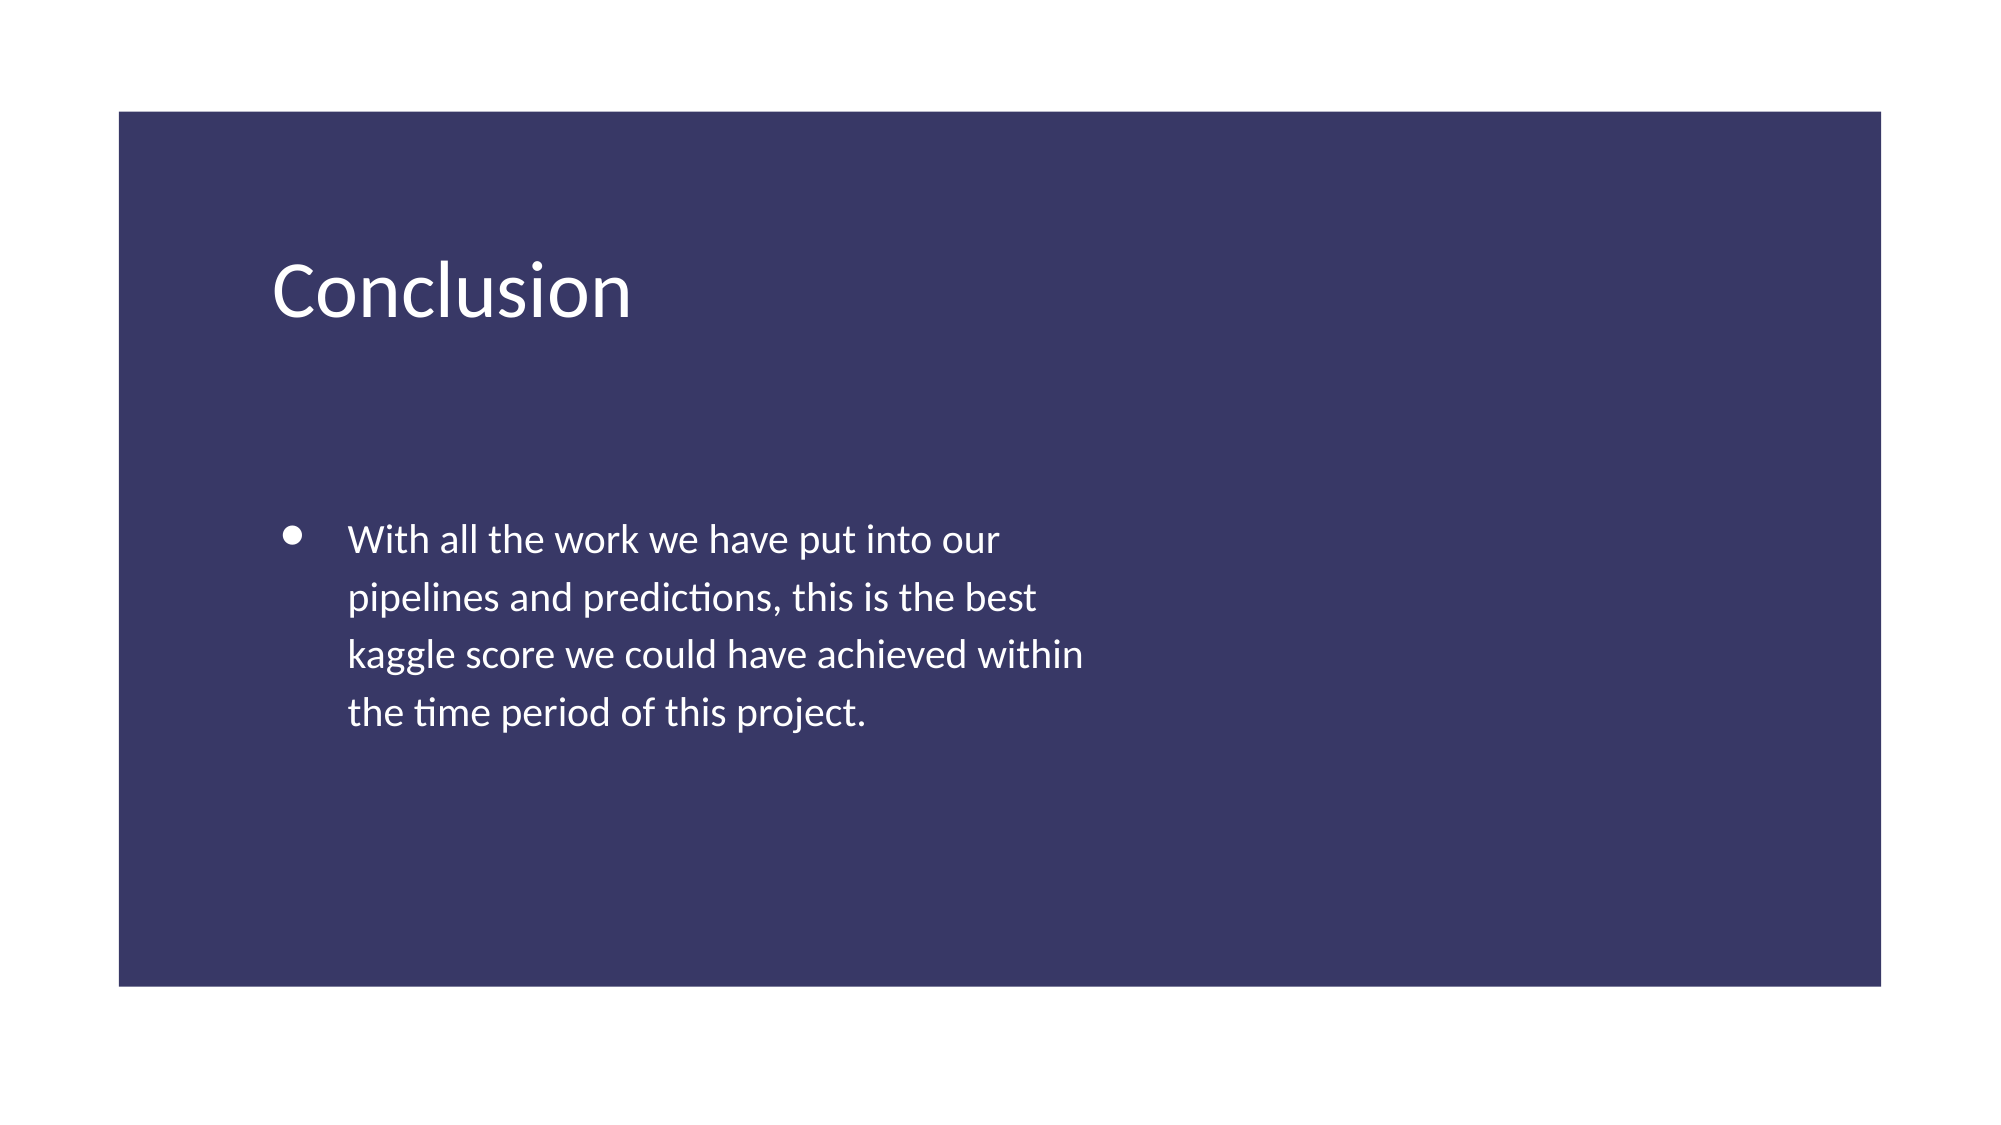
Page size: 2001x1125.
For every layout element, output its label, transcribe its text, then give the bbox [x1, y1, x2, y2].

text_box [118, 111, 1882, 987]
text_box With all the work we have put into our pipelines and predictions, this is the best kaggle score we could have achieved within the time period of this project. [257, 470, 1102, 769]
text_box Conclusion [257, 224, 978, 345]
